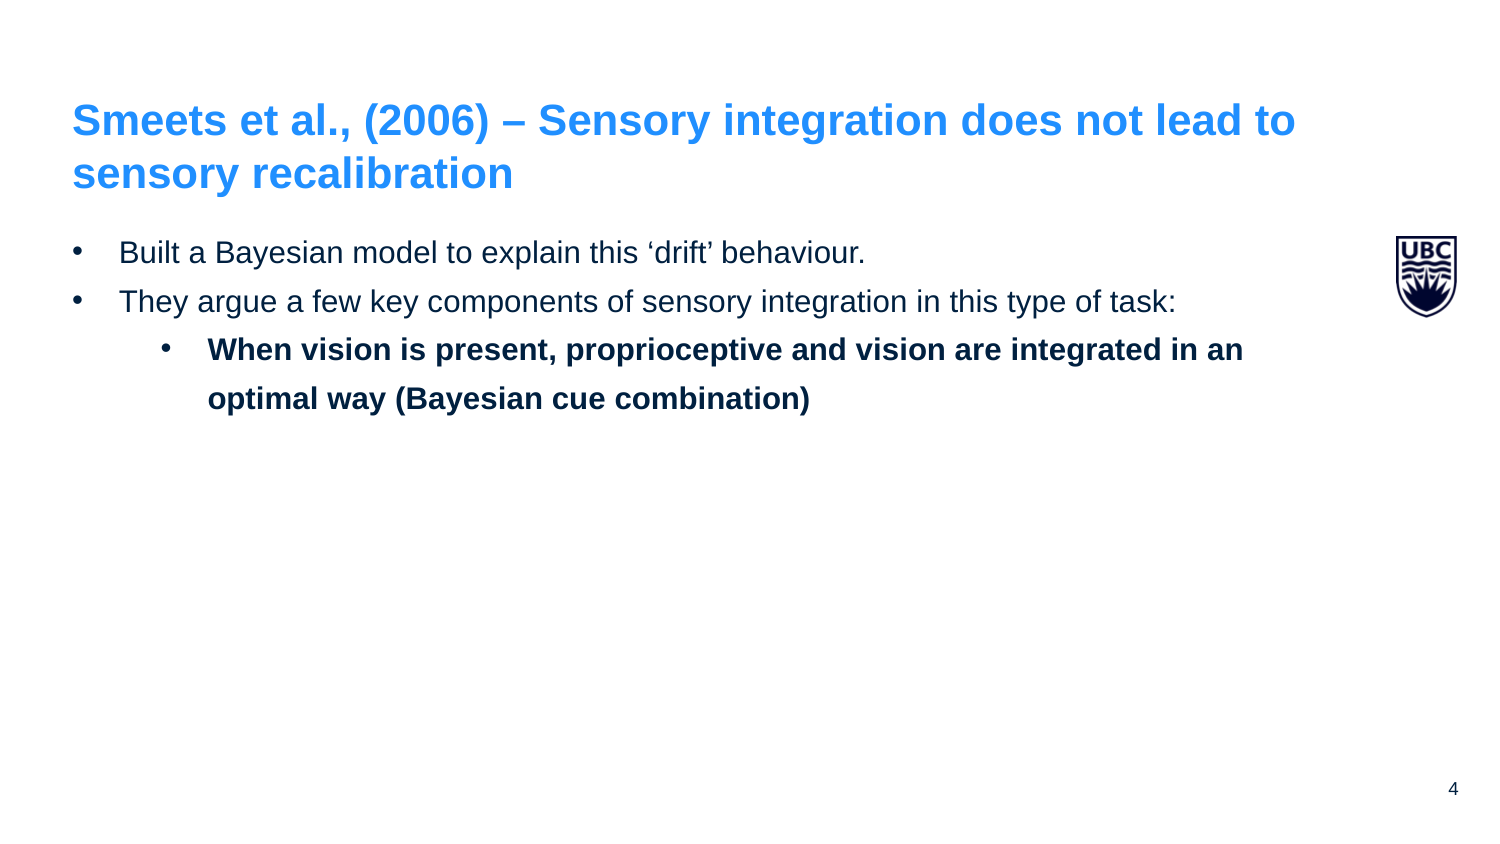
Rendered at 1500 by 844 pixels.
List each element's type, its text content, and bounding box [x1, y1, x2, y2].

list Built a Bayesian model to explain this ‘drift’ behaviour. They argue a few key components of sensory integration in this type of task: When vision is present, proprioceptive and vision are integrated in an optimal way (Bayesian cue combination) [71, 221, 1329, 836]
picture [1396, 236, 1457, 318]
title Smeets et al., (2006) – Sensory integration does not lead to sensory recalibration [71, 91, 1366, 167]
